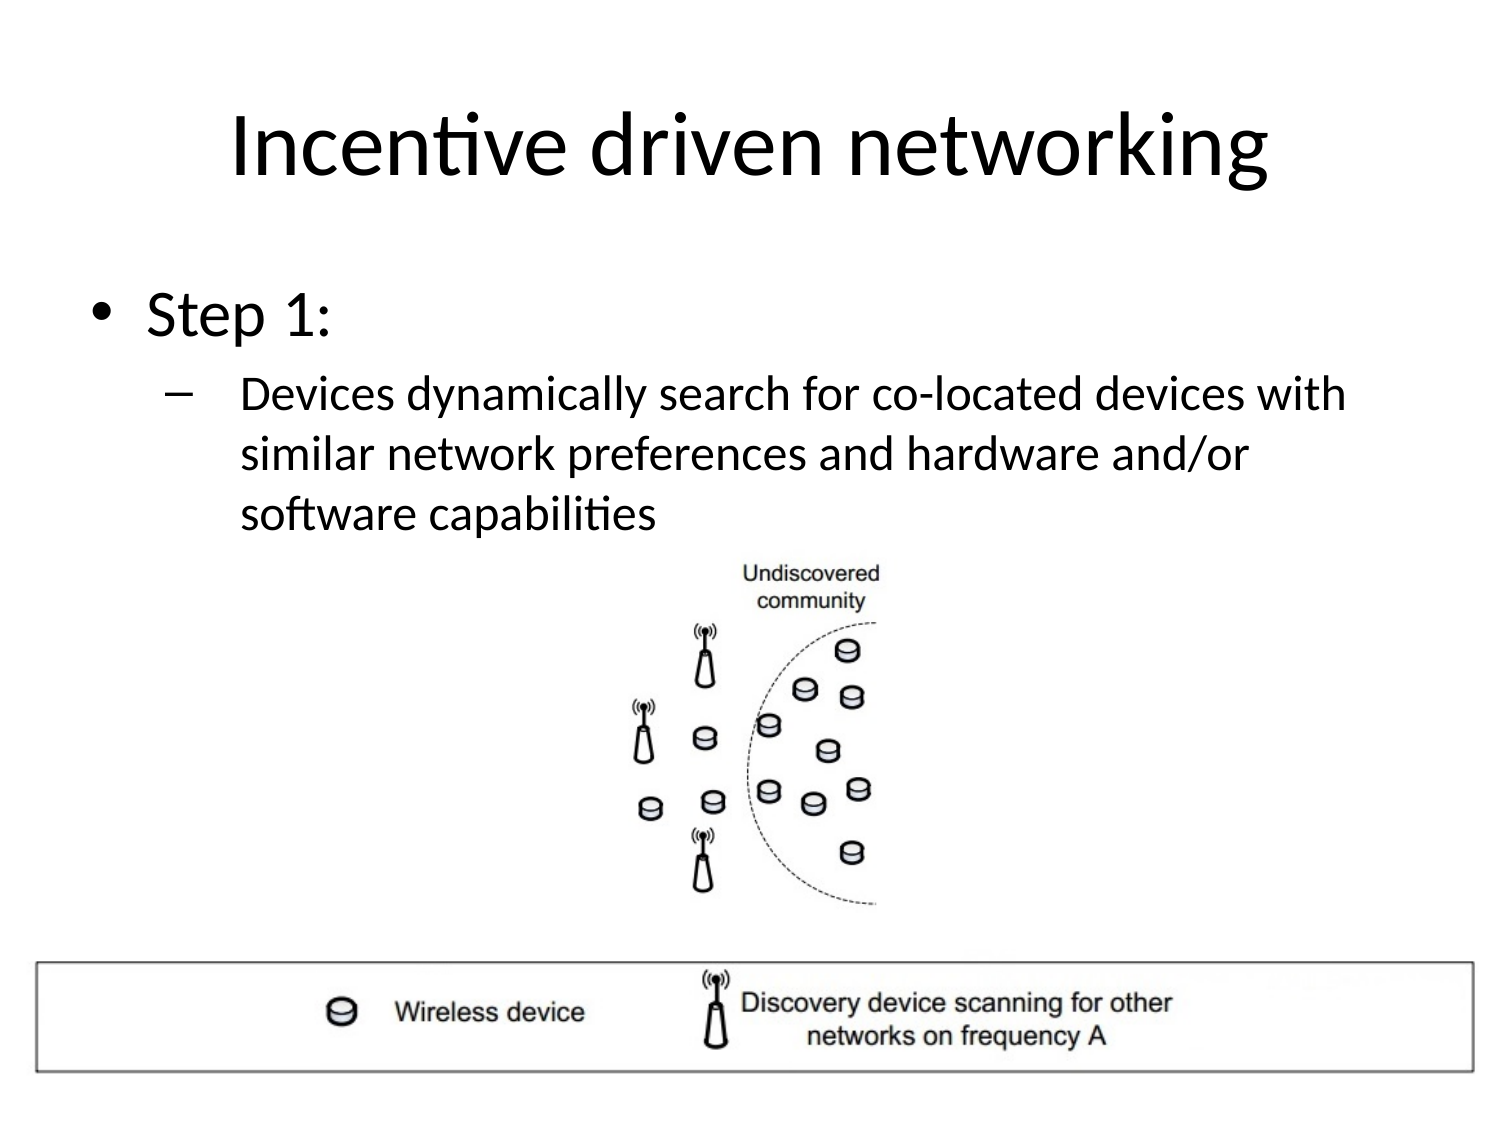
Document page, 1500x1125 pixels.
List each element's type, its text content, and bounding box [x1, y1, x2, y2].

picture [587, 537, 941, 913]
title Incentive driven networking [75, 45, 1425, 233]
picture [15, 949, 1500, 1094]
list Step 1: Devices dynamically search for co-located devices with similar network preferences and hardware and/or software capabilities [75, 262, 1425, 948]
